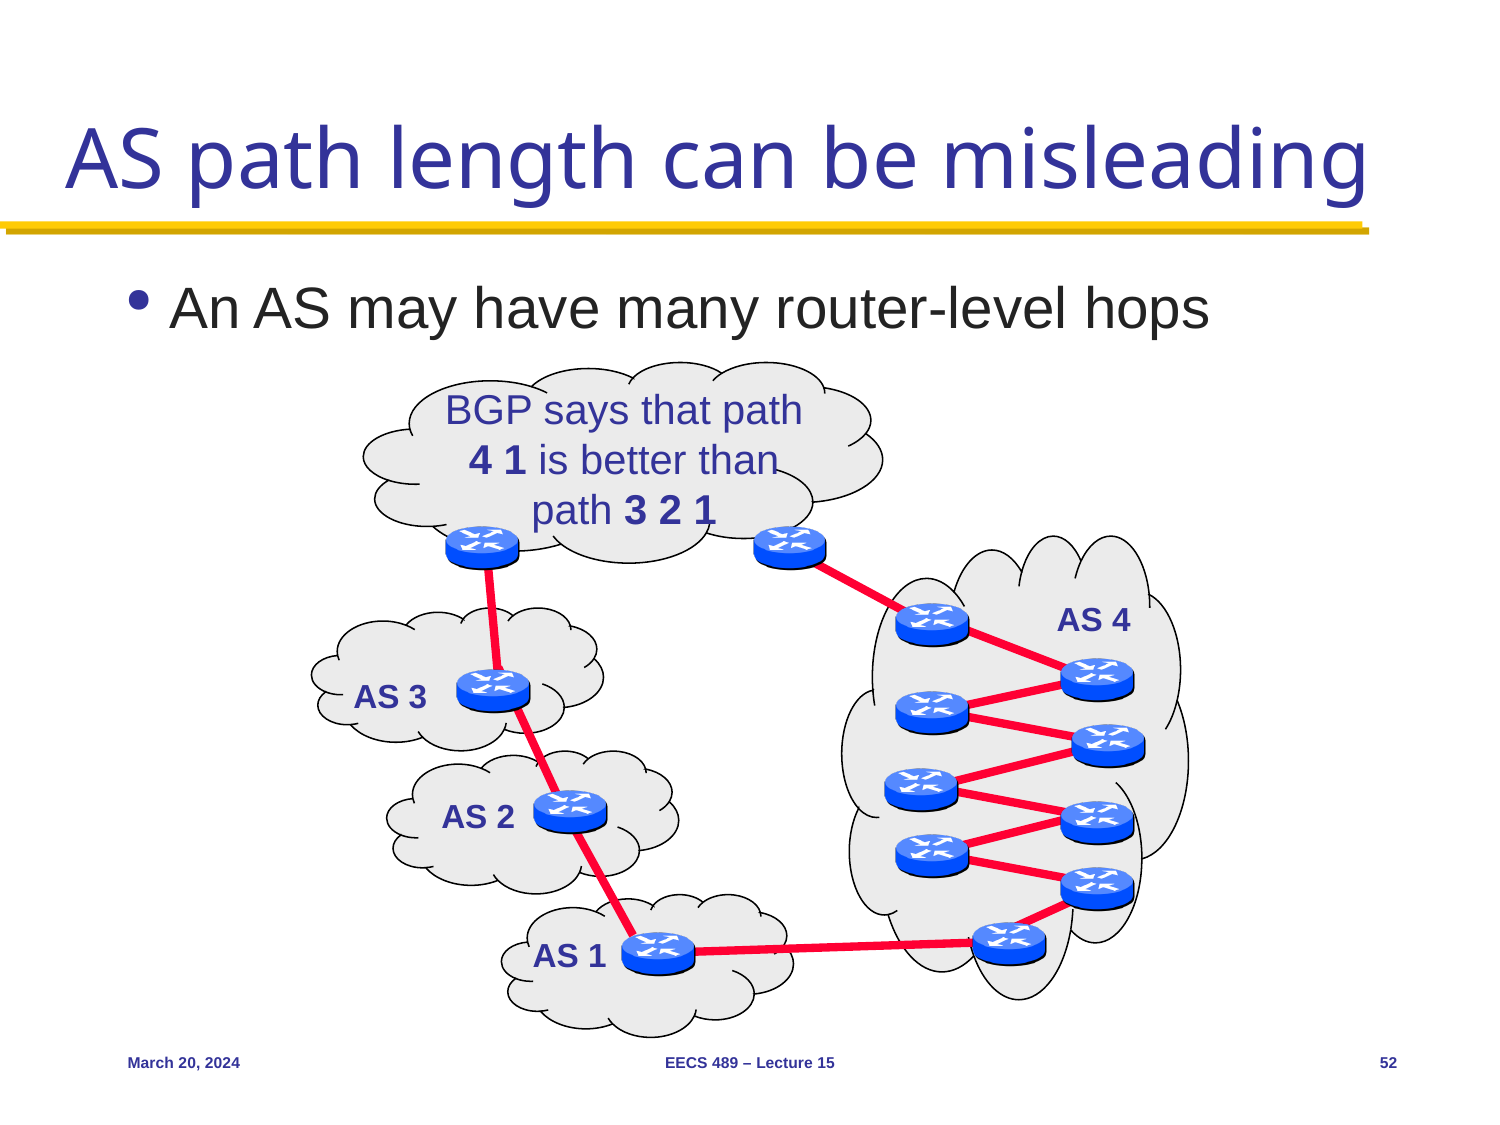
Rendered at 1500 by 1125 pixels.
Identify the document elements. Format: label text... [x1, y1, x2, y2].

slide_number 52 [1312, 1024, 1413, 1101]
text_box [311, 362, 1189, 1038]
footer EECS 489 – Lecture 15 [512, 1047, 988, 1101]
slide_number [112, 1024, 426, 1101]
title AS path length can be misleading [49, 24, 1451, 213]
list An AS may have many router-level hops [112, 262, 1413, 988]
